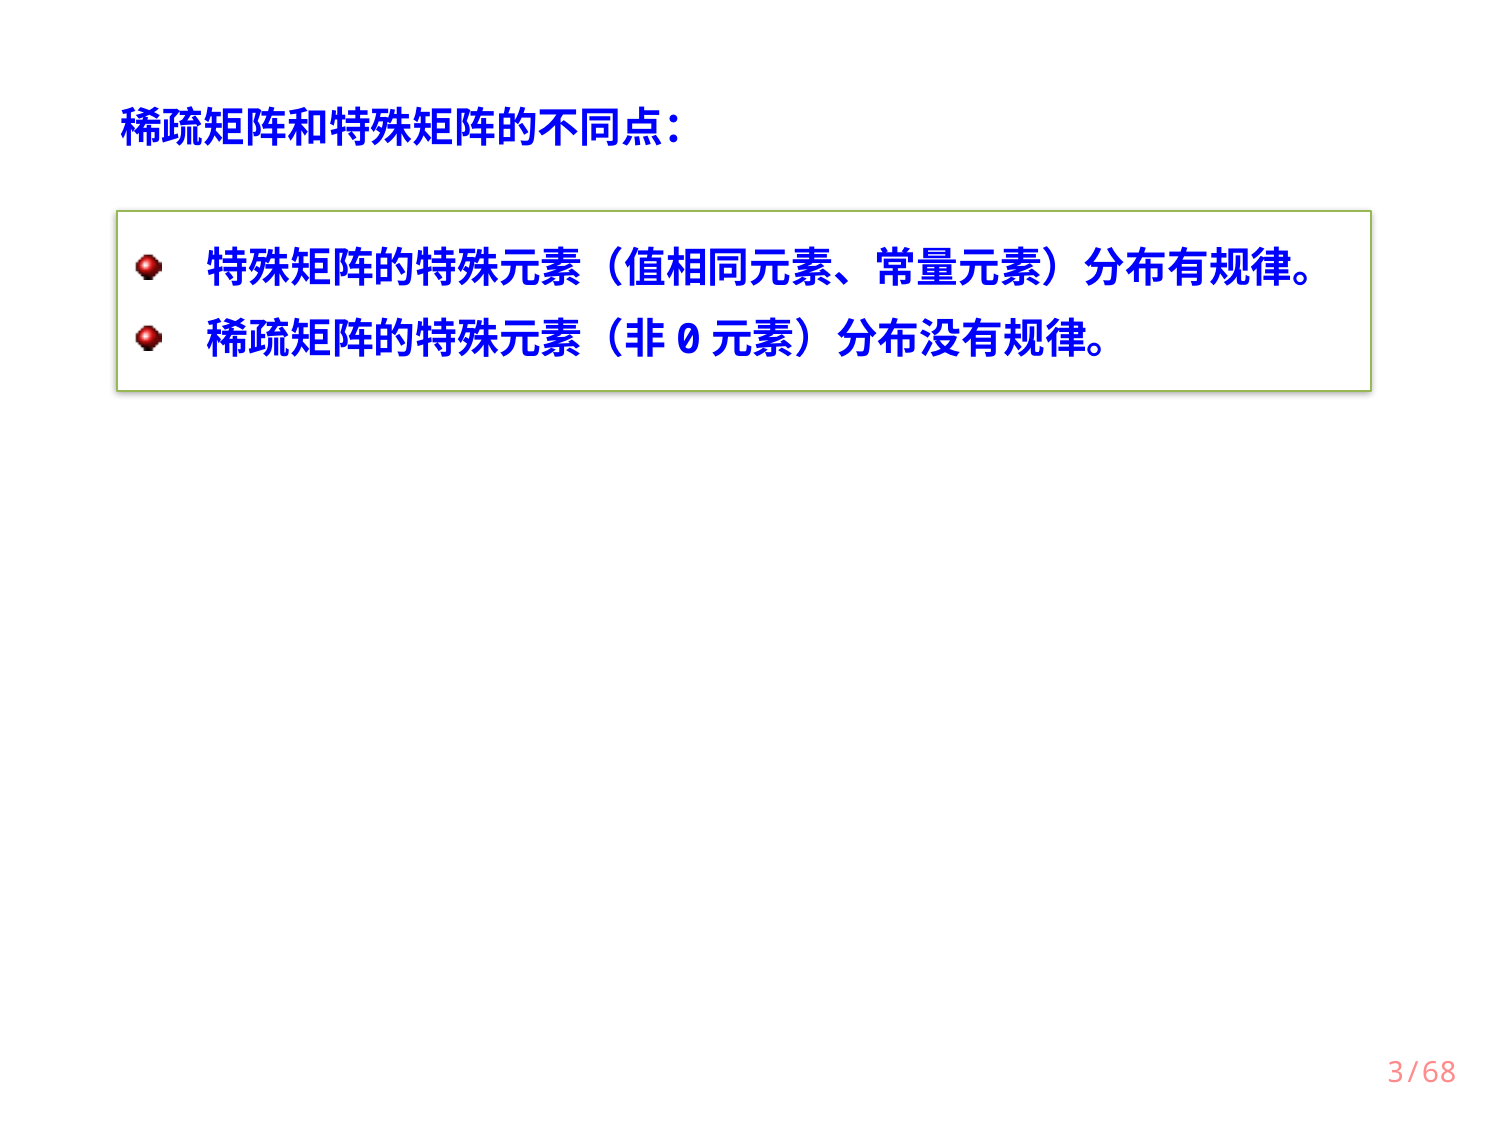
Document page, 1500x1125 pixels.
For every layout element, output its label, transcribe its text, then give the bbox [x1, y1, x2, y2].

text_box 特殊矩阵的特殊元素（值相同元素、常量元素）分布有规律。 稀疏矩阵的特殊元素（非0元素）分布没有规律。 [116, 210, 1372, 392]
text_box 稀疏矩阵和特殊矩阵的不同点： [105, 93, 786, 159]
picture [131, 250, 162, 280]
picture [131, 321, 162, 351]
slide_number 3/68 [1324, 1042, 1472, 1103]
